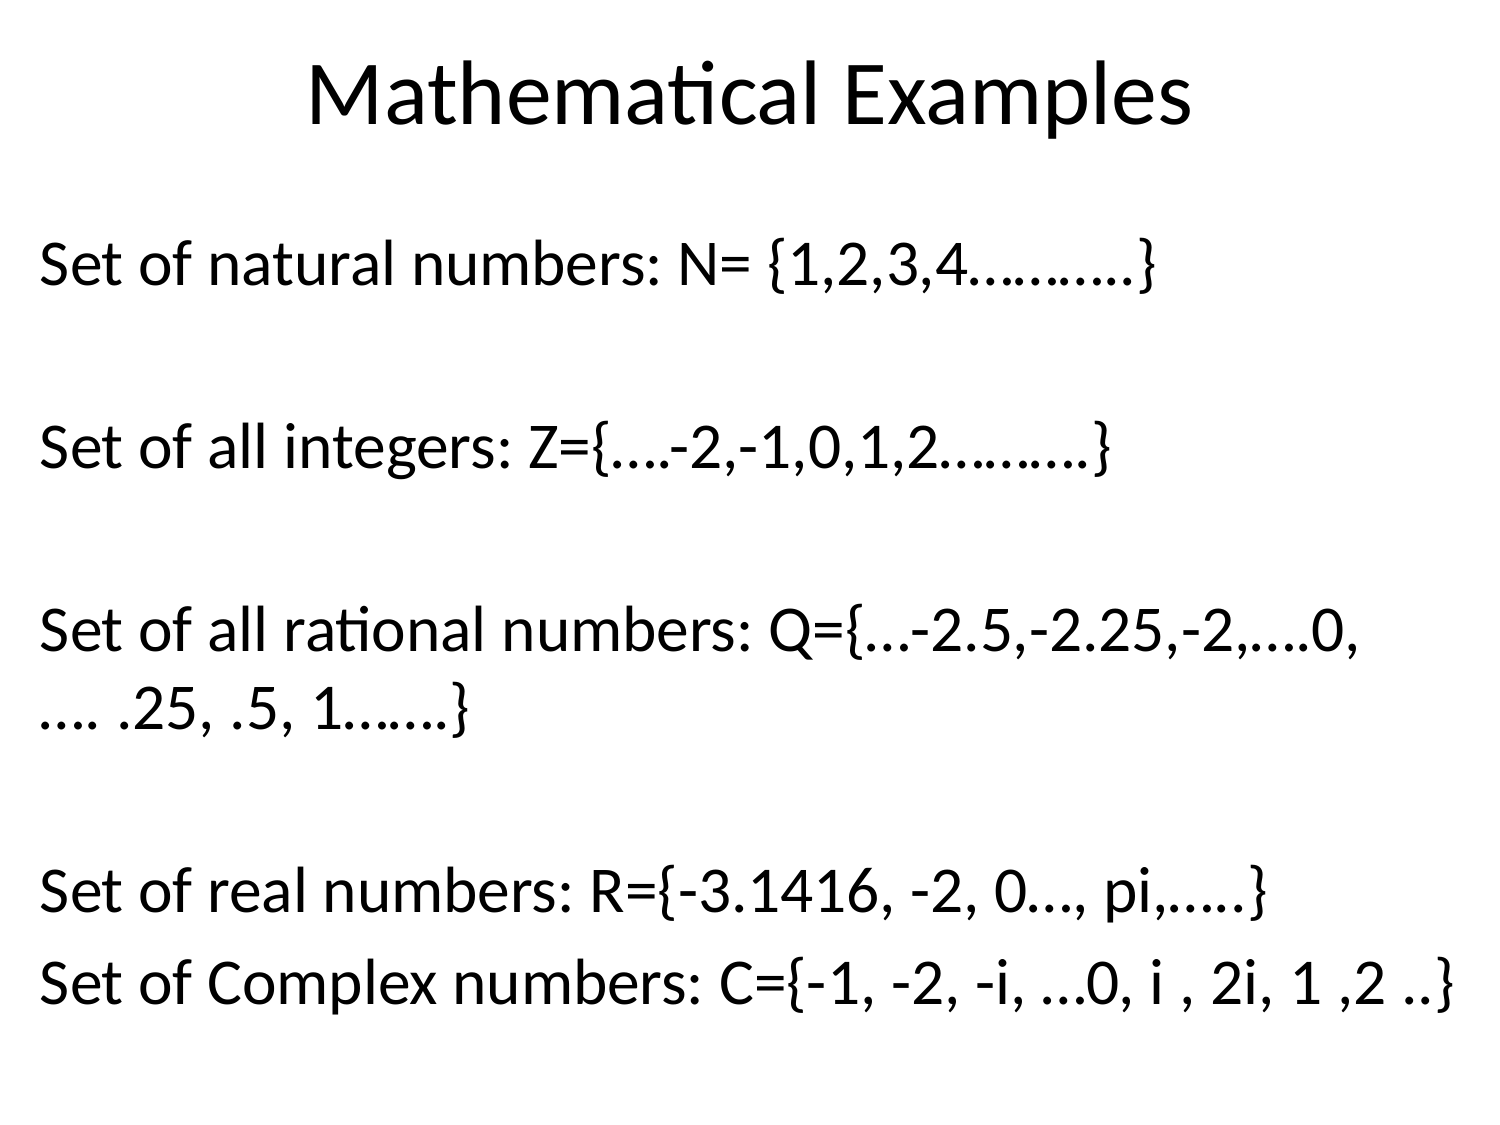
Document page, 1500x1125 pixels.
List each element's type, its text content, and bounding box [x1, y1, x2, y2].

title Mathematical Examples [75, 12, 1425, 163]
list Set of natural numbers: N= {1,2,3,4………..} Set of all integers: Z={….-2,-1,0,1,2……….} Set of all rational numbers: Q={…-2.5,-2.25,-2,….0,…. .25, .5, 1…….} Set of real numbers: R={-3.1416, -2, 0…, pi,…..} Set of Complex numbers: C={-1, -2, -i, …0, i , 2i, 1 ,2 ..} [24, 212, 1500, 1088]
